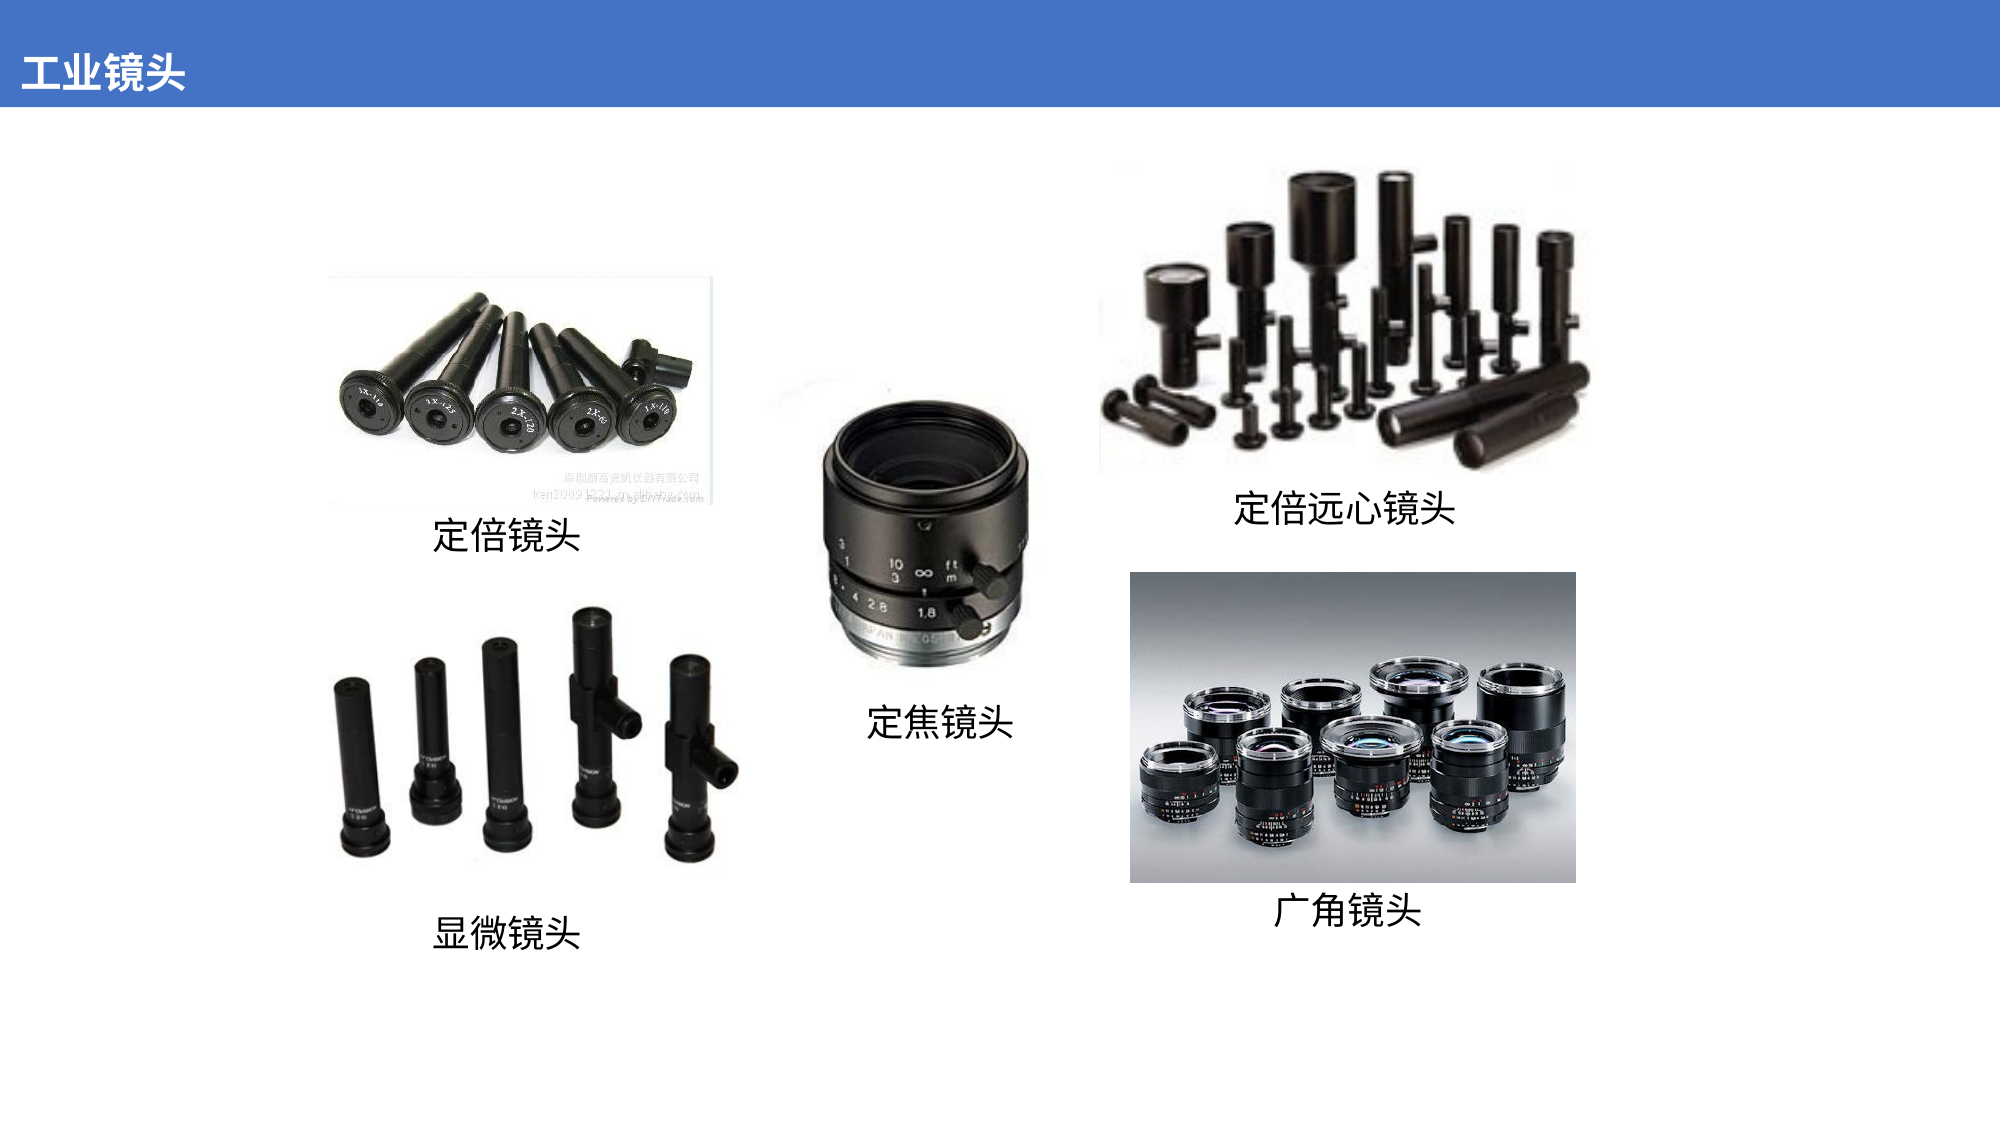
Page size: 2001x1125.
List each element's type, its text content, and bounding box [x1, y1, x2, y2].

text_box 定倍镜头 [430, 509, 586, 557]
picture [328, 602, 748, 876]
text_box 广角镜头 [1271, 885, 1426, 933]
title 工业镜头 [0, 0, 2000, 108]
text_box 定倍远心镜头 [1231, 483, 1461, 531]
text_box 显微镜头 [430, 908, 586, 956]
picture [328, 269, 720, 505]
picture [1130, 572, 1576, 884]
text_box 定焦镜头 [864, 697, 1019, 745]
picture [1098, 166, 1596, 474]
picture [767, 369, 1043, 683]
